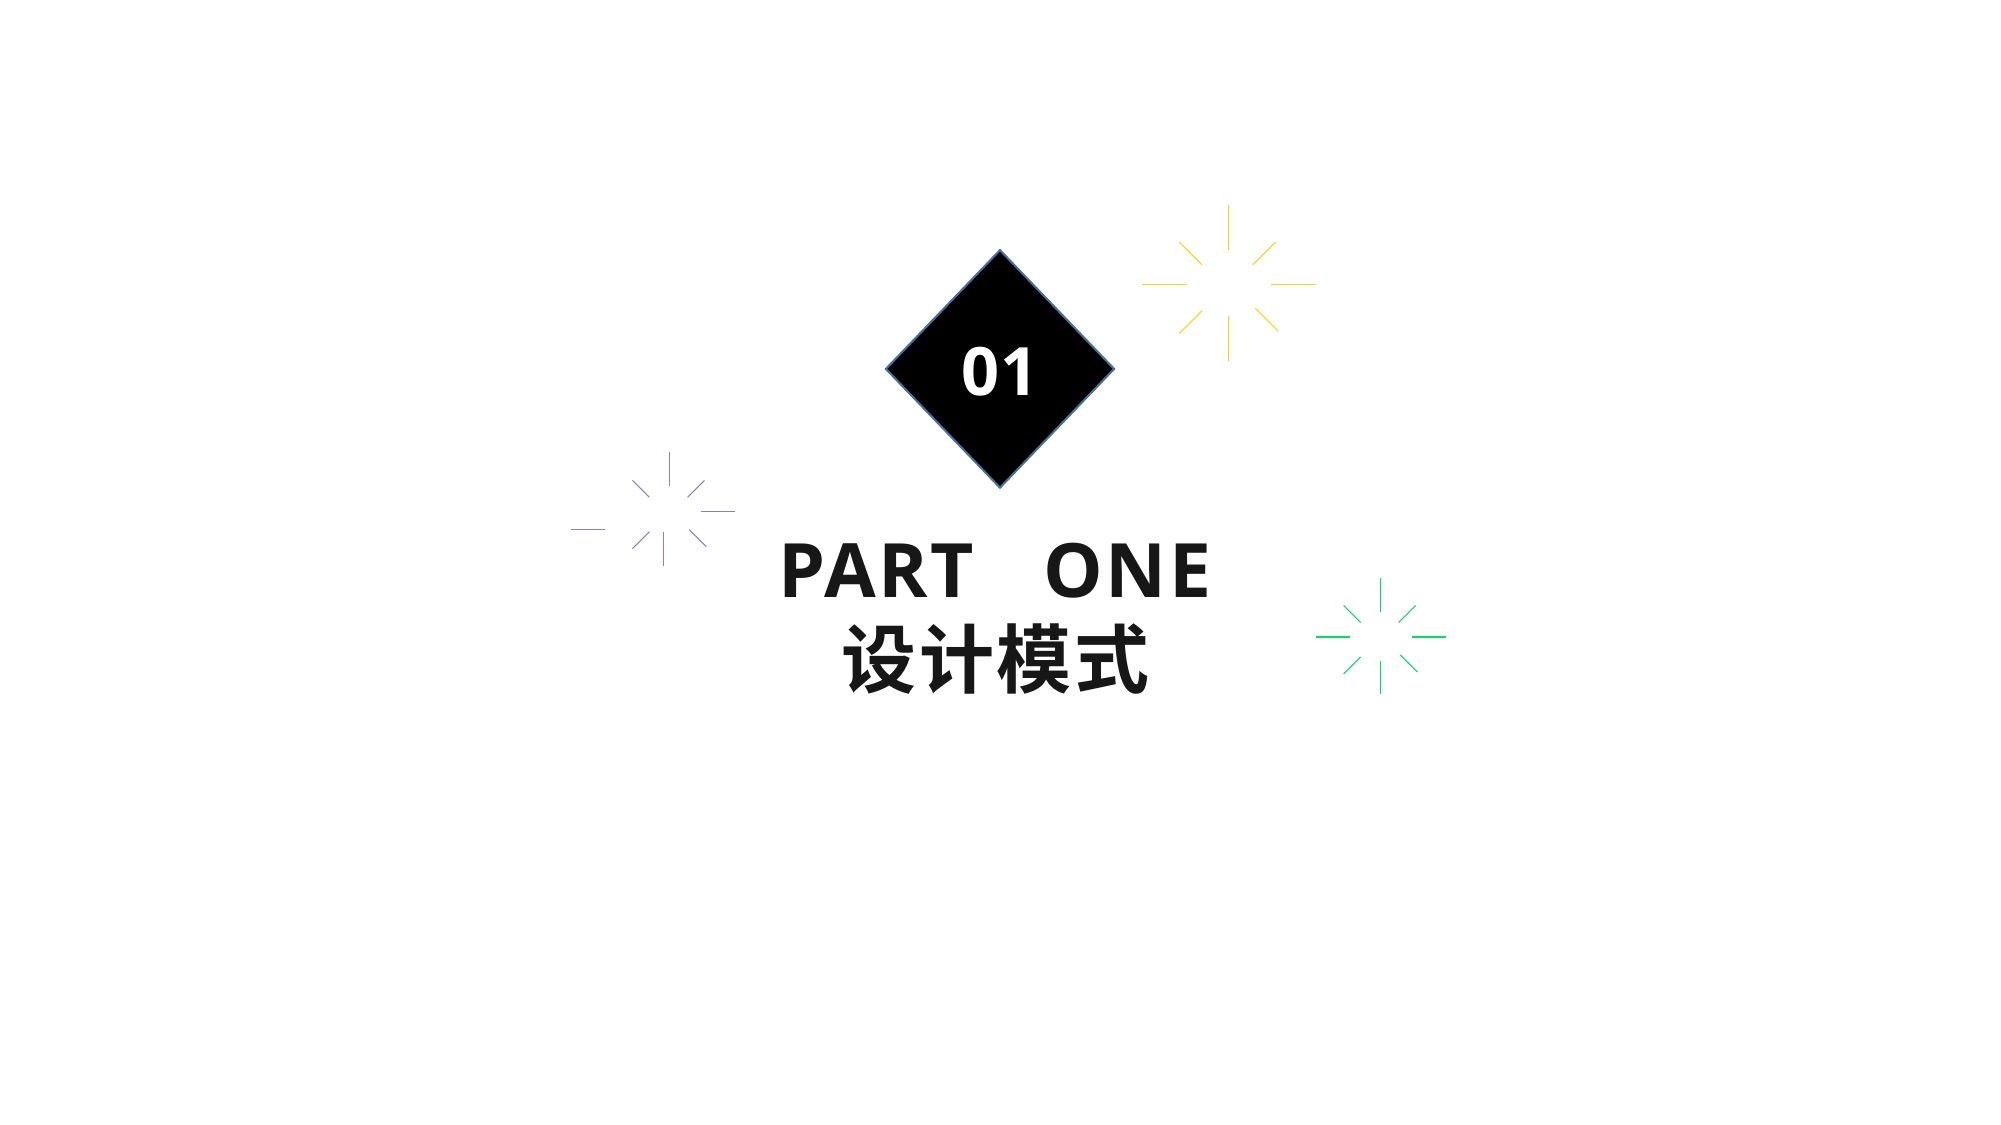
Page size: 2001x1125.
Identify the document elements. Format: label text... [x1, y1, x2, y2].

text_box 01 [884, 248, 1116, 490]
text_box PART ONE 设计模式 [575, 515, 1416, 710]
text_box [603, 454, 760, 626]
